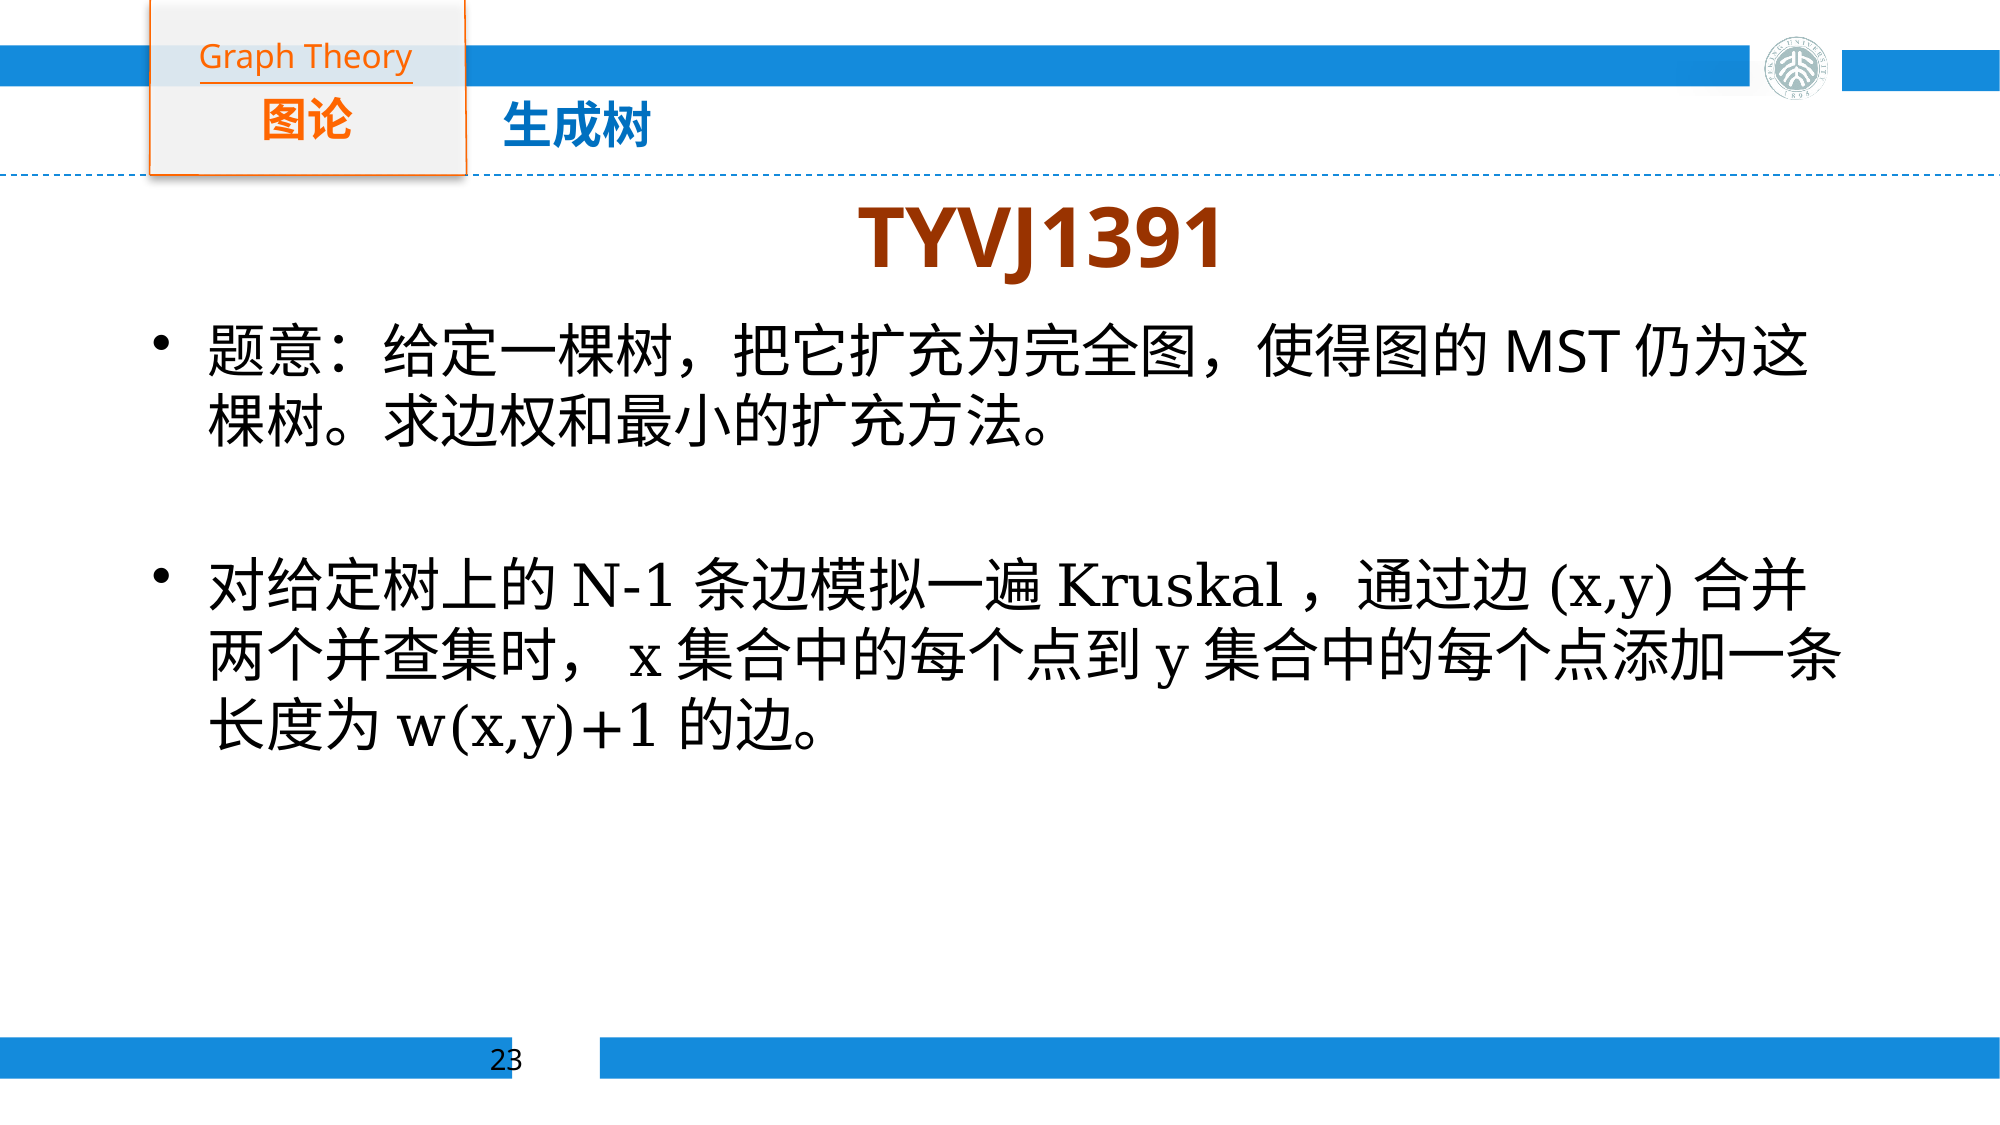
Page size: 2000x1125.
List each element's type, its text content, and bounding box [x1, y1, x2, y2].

list 题意：给定一棵树，把它扩充为完全图，使得图的MST仍为这棵树。求边权和最小的扩充方法。 对给定树上的N-1条边模拟一遍Kruskal，通过边(x,y)合并两个并查集时，x集合中的每个点到y集合中的每个点添加一条长度为w(x,y)+1的边。 [136, 307, 1863, 1005]
title TYVJ1391 [399, 167, 1688, 300]
list 图论 [149, 82, 465, 150]
list Graph Theory [148, 27, 464, 82]
list 生成树 [487, 86, 1388, 150]
